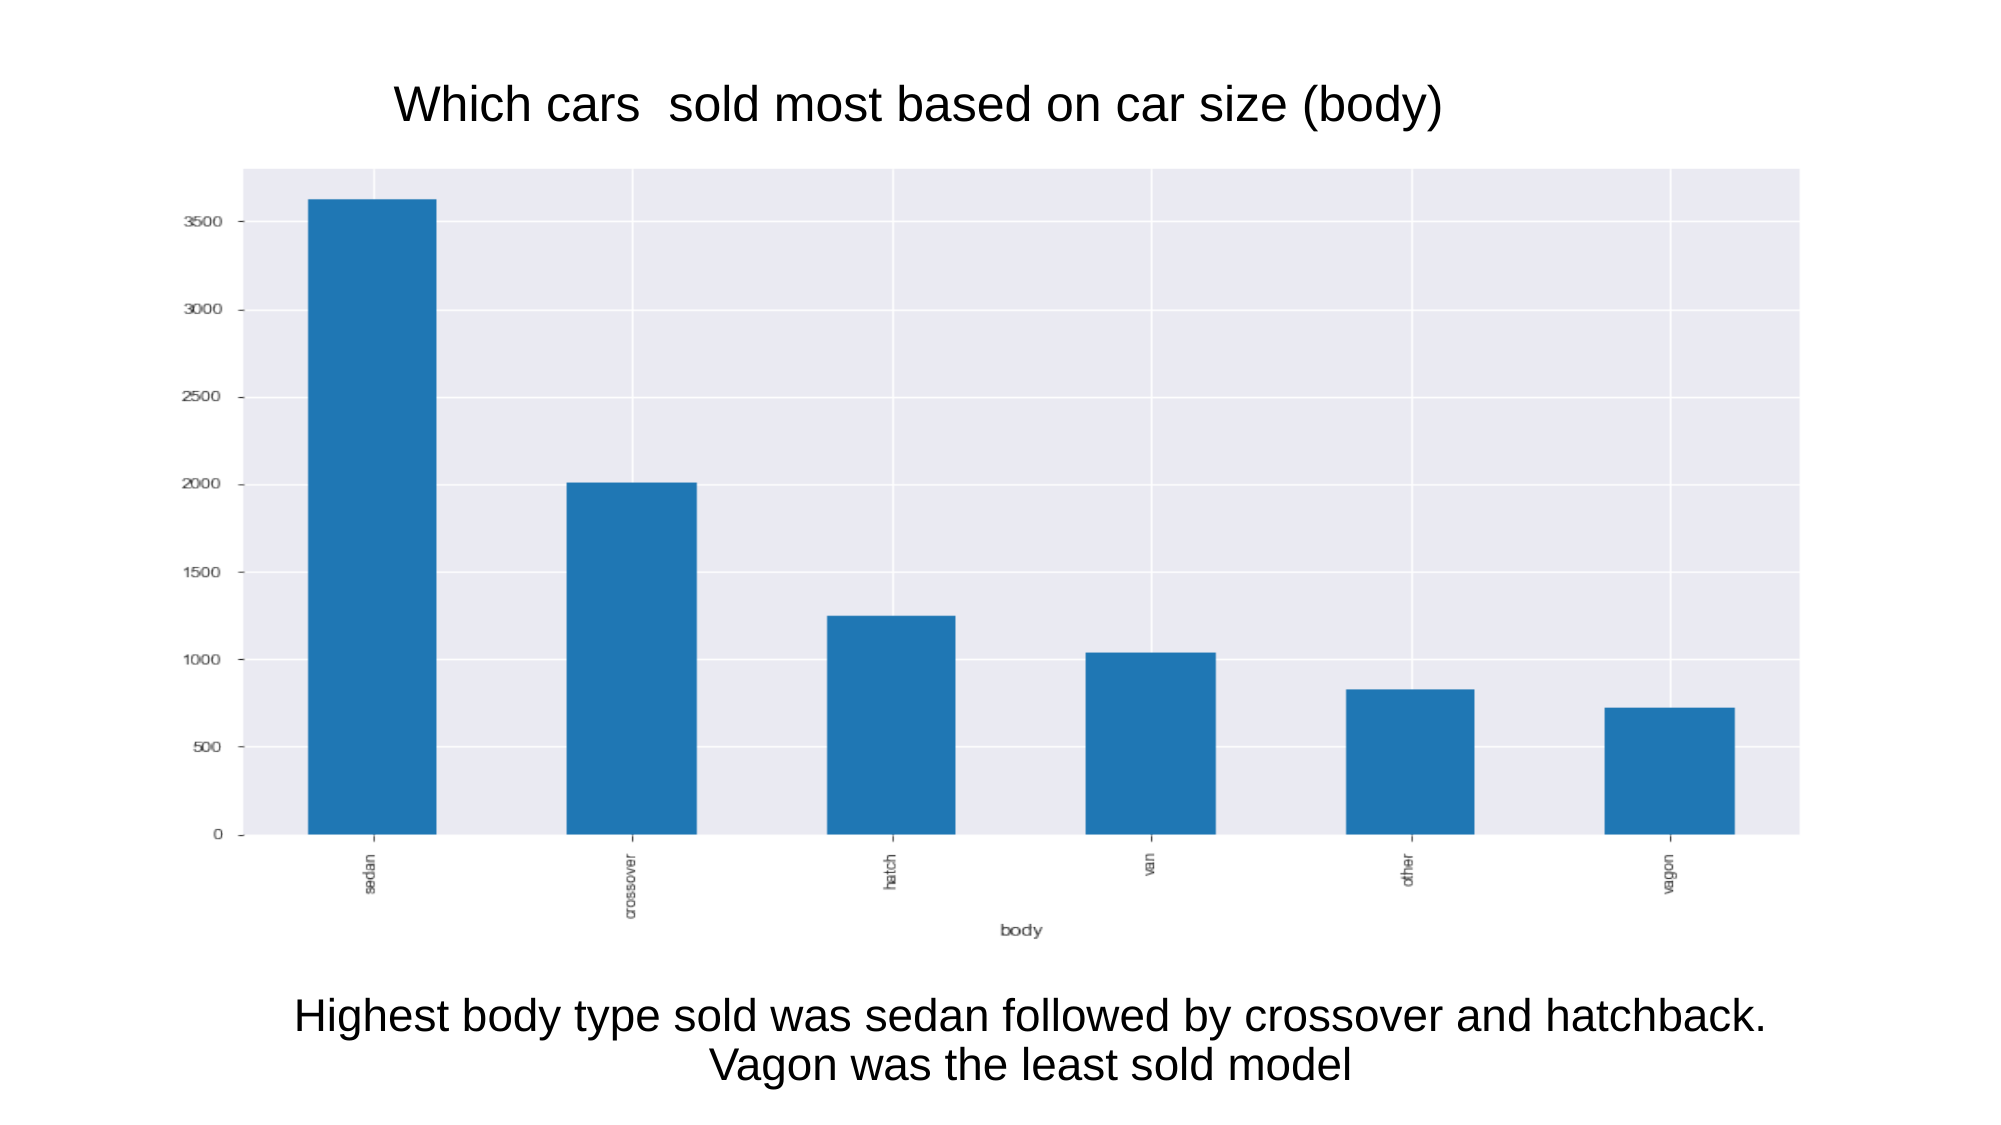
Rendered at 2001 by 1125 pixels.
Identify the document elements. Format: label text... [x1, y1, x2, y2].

subtitle Highest body type sold was sedan followed by crossover and hatchback. Vagon was the least sold model [256, 983, 1806, 1068]
picture [168, 152, 1819, 950]
title Which cars sold most based on car size (body) [169, 40, 1669, 140]
